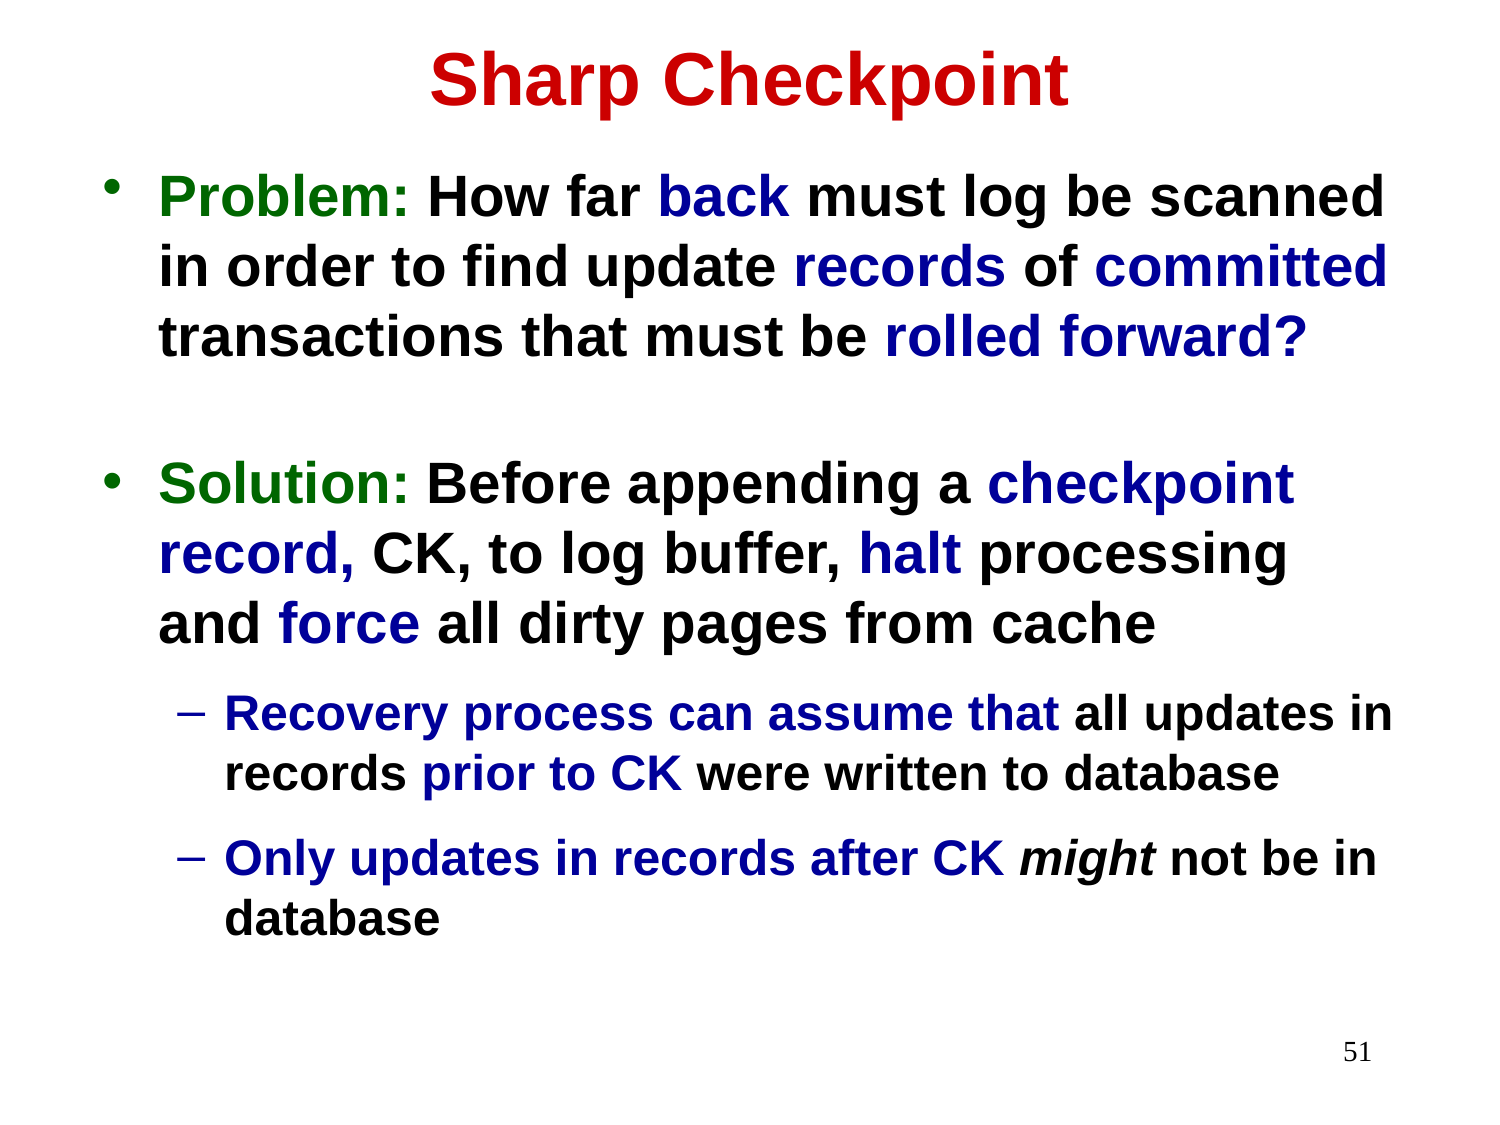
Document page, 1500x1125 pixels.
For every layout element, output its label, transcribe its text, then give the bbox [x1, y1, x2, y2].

list Problem: How far back must log be scanned in order to find update records of committed transactions that must be rolled forward? [87, 150, 1413, 438]
text_box Solution: Before appending a checkpoint record, CK, to log buffer, halt processing and force all dirty pages from cache Recovery process can assume that all updates in records prior to CK were written to database Only updates in records after CK might not be in database [87, 438, 1413, 953]
text_box [1074, 1024, 1388, 1100]
title Sharp Checkpoint [112, 25, 1388, 126]
